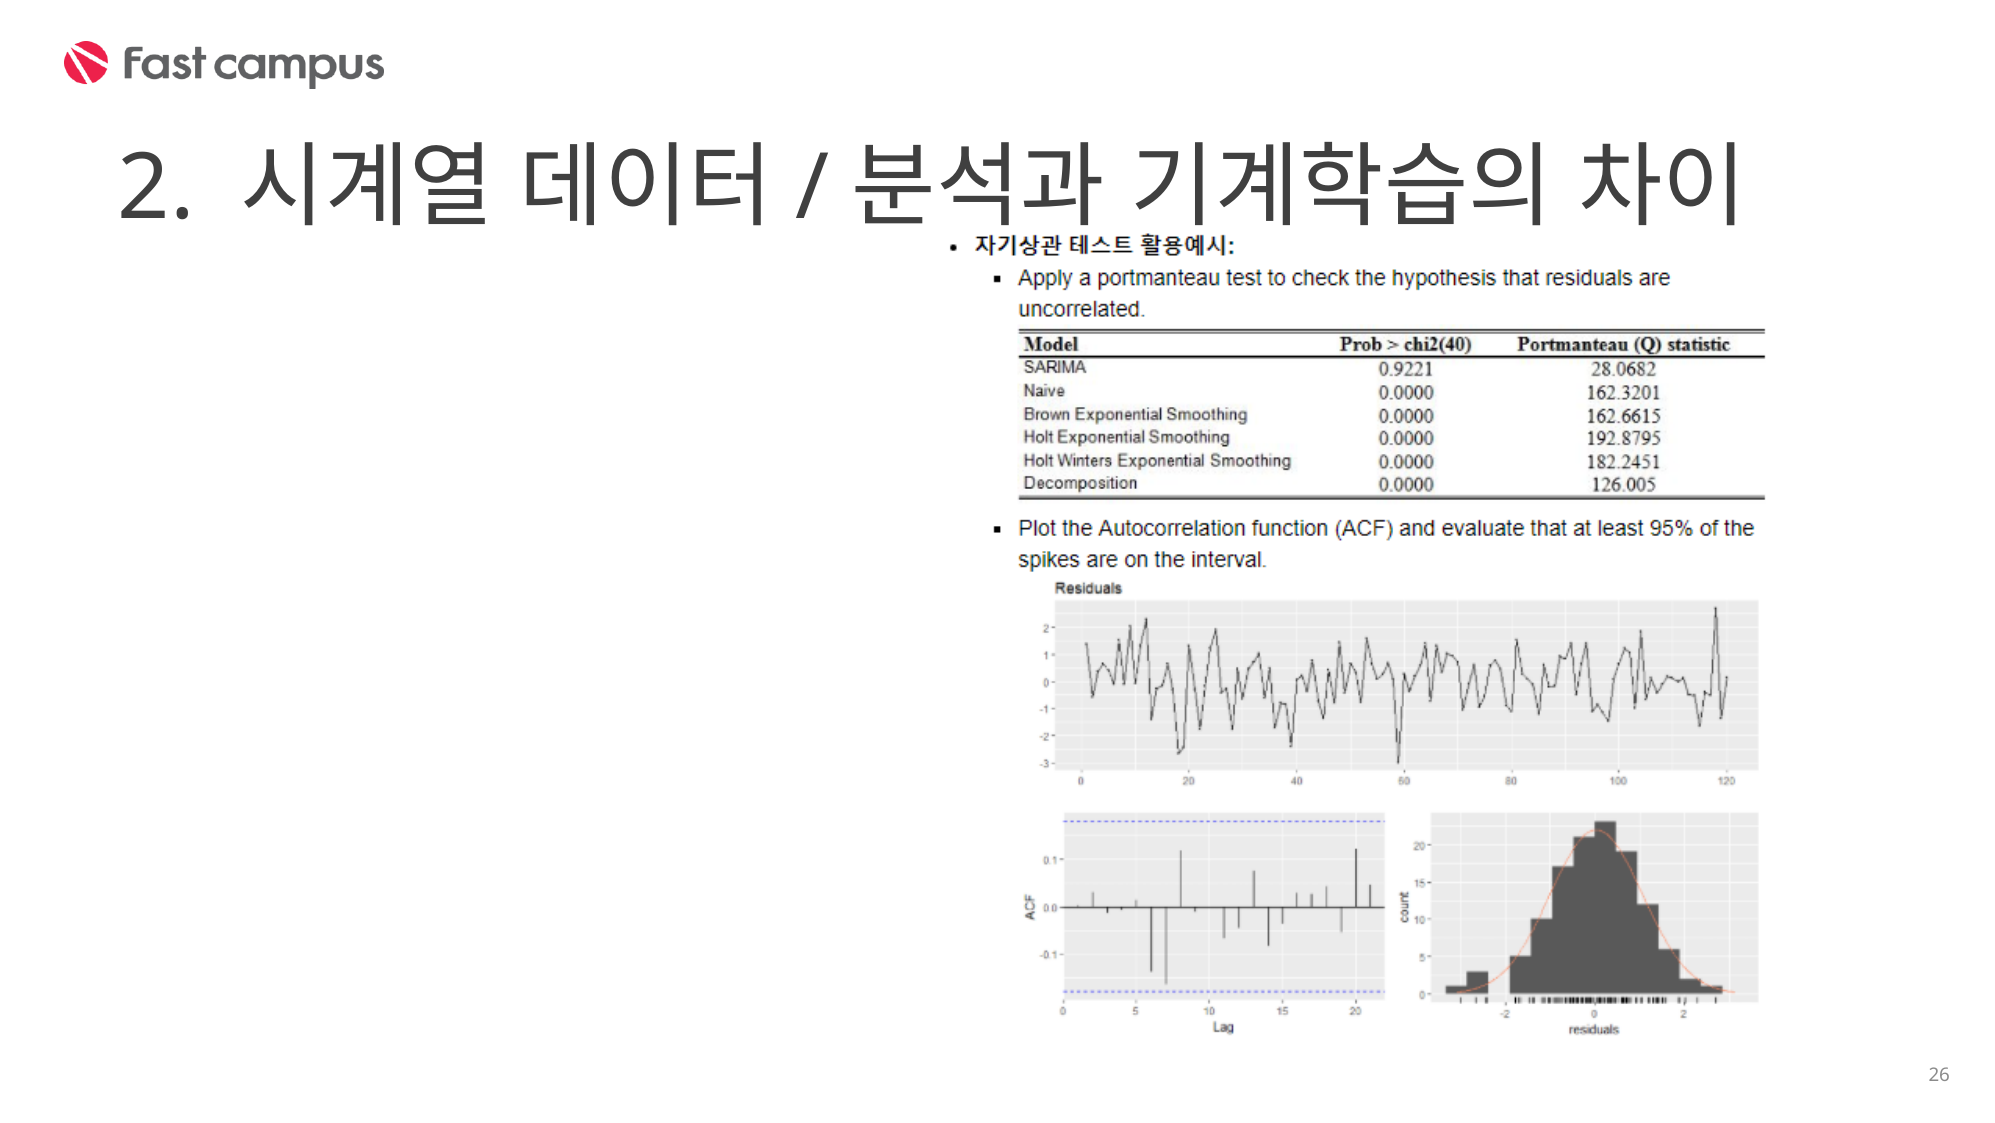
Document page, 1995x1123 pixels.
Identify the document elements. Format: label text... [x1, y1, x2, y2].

picture [64, 41, 384, 89]
picture [938, 226, 1773, 1051]
slide_number 26 [1502, 1045, 1969, 1106]
title 2. 시계열 데이터/분석과 기계학습의 차이 [99, 88, 1896, 276]
